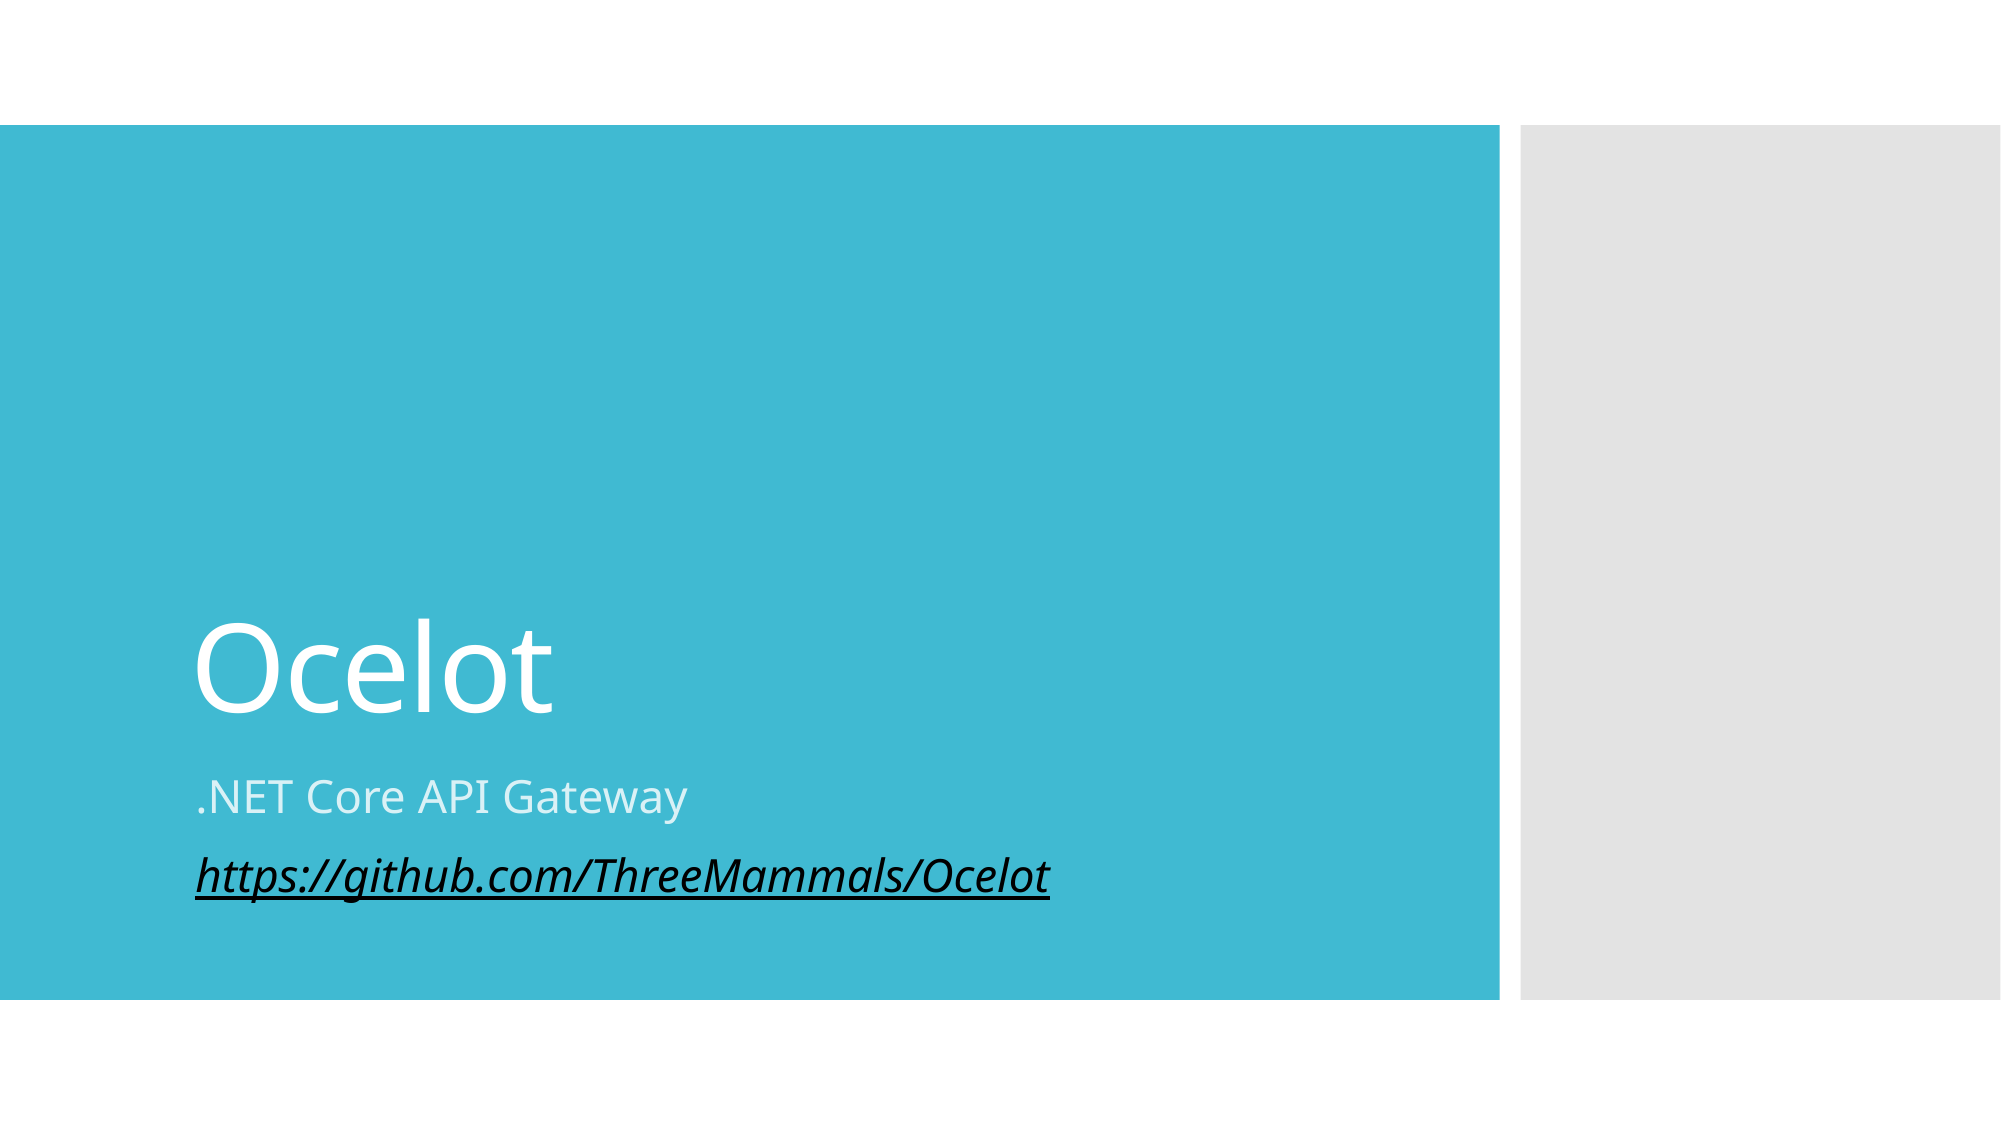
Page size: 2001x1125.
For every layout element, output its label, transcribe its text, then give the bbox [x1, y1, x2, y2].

subtitle .NET Core API Gateway https://github.com/ThreeMammals/Ocelot [180, 766, 1381, 917]
title Ocelot [175, 213, 1376, 747]
